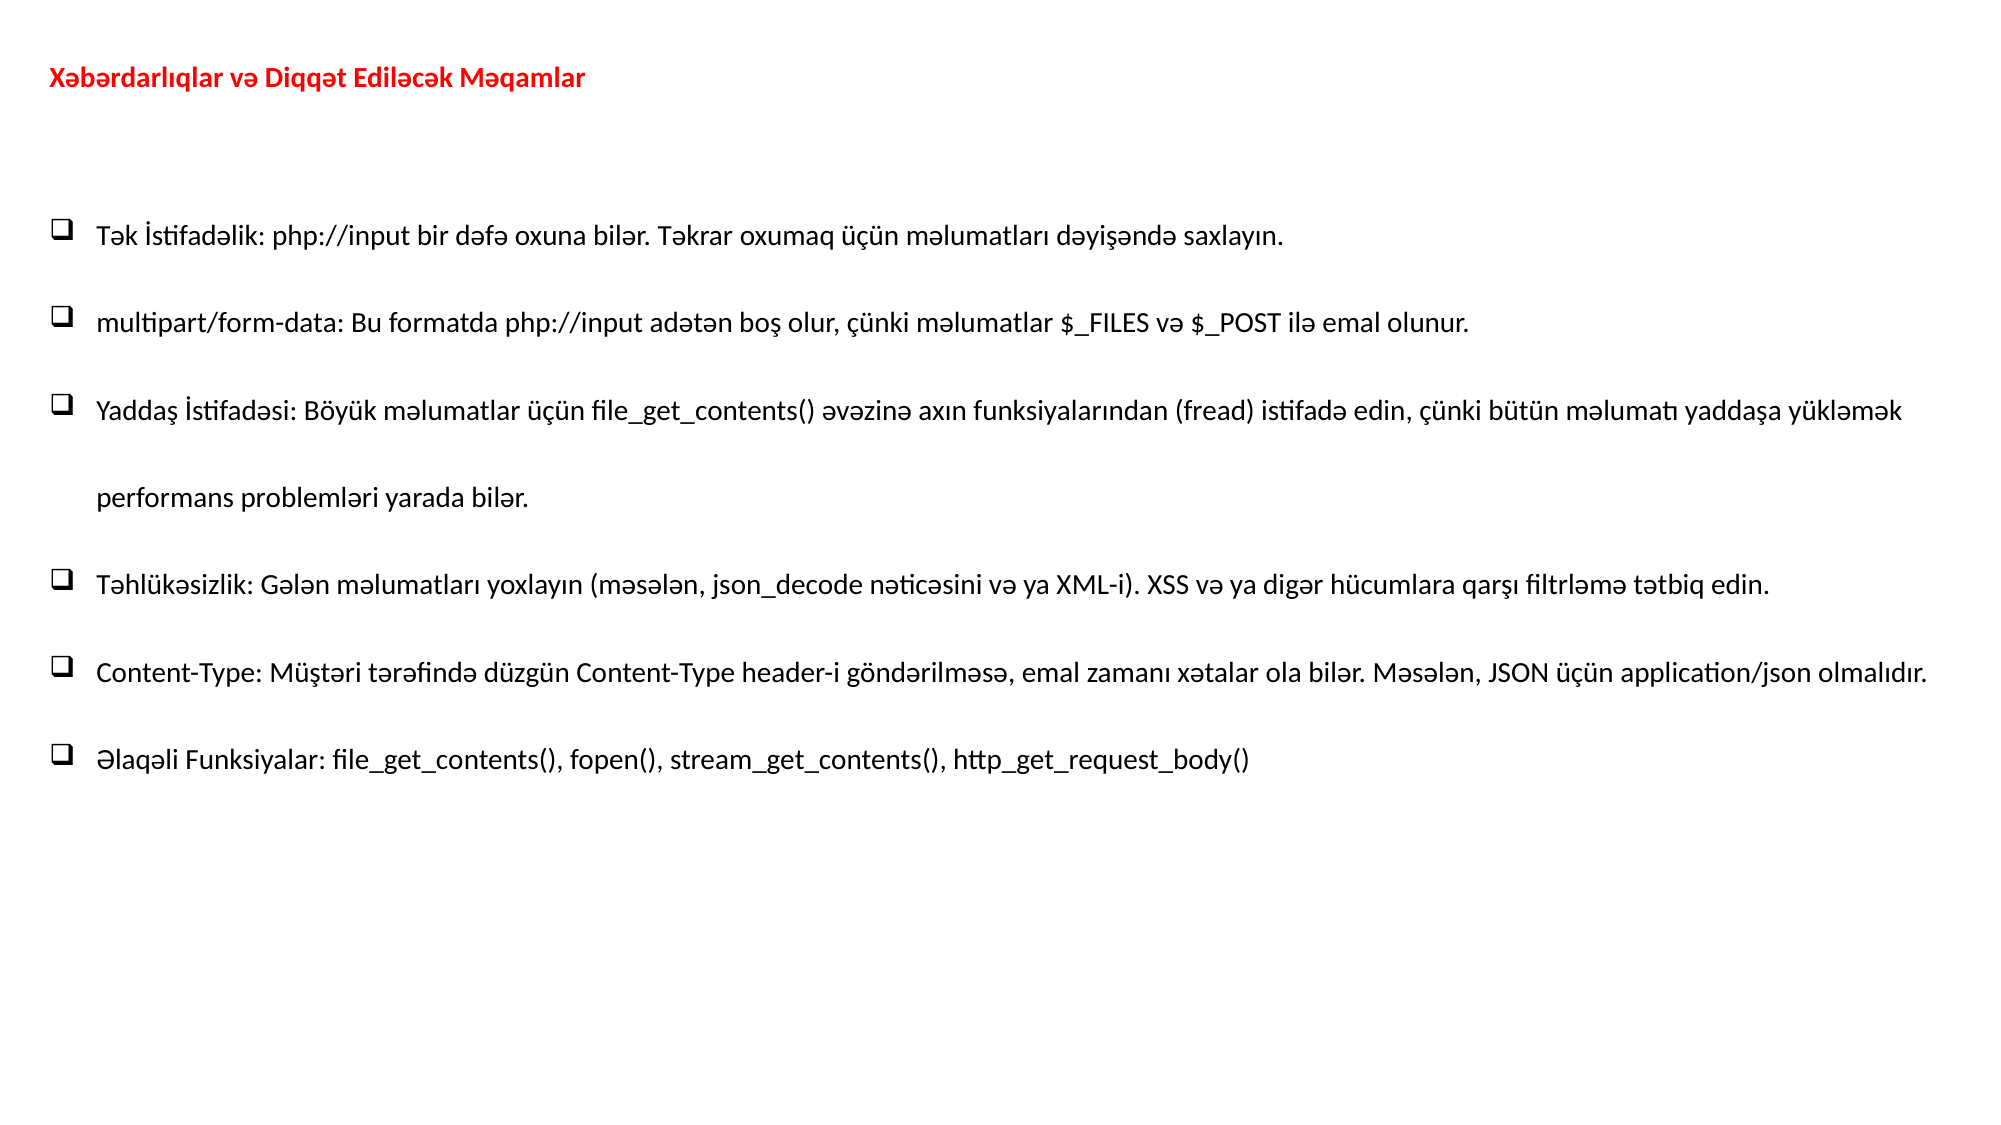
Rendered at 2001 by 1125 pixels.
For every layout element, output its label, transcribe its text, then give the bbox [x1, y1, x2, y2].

text_box Xəbərdarlıqlar və Diqqət Ediləcək Məqamlar Tək İstifadəlik: php://input bir dəfə oxuna bilər. Təkrar oxumaq üçün məlumatları dəyişəndə saxlayın. multipart/form-data: Bu formatda php://input adətən boş olur, çünki məlumatlar $_FILES və $_POST ilə emal olunur. Yaddaş İstifadəsi: Böyük məlumatlar üçün file_get_contents() əvəzinə axın funksiyalarından (fread) istifadə edin, çünki bütün məlumatı yaddaşa yükləmək performans problemləri yarada bilər. Təhlükəsizlik: Gələn məlumatları yoxlayın (məsələn, json_decode nəticəsini və ya XML-i). XSS və ya digər hücumlara qarşı filtrləmə tətbiq edin. Content-Type: Müştəri tərəfində düzgün Content-Type header-i göndərilməsə, emal zamanı xətalar ola bilər. Məsələn, JSON üçün application/json olmalıdır. Əlaqəli Funksiyalar: file_get_contents(), fopen(), stream_get_contents(), http_get_request_body() [34, 51, 1966, 853]
